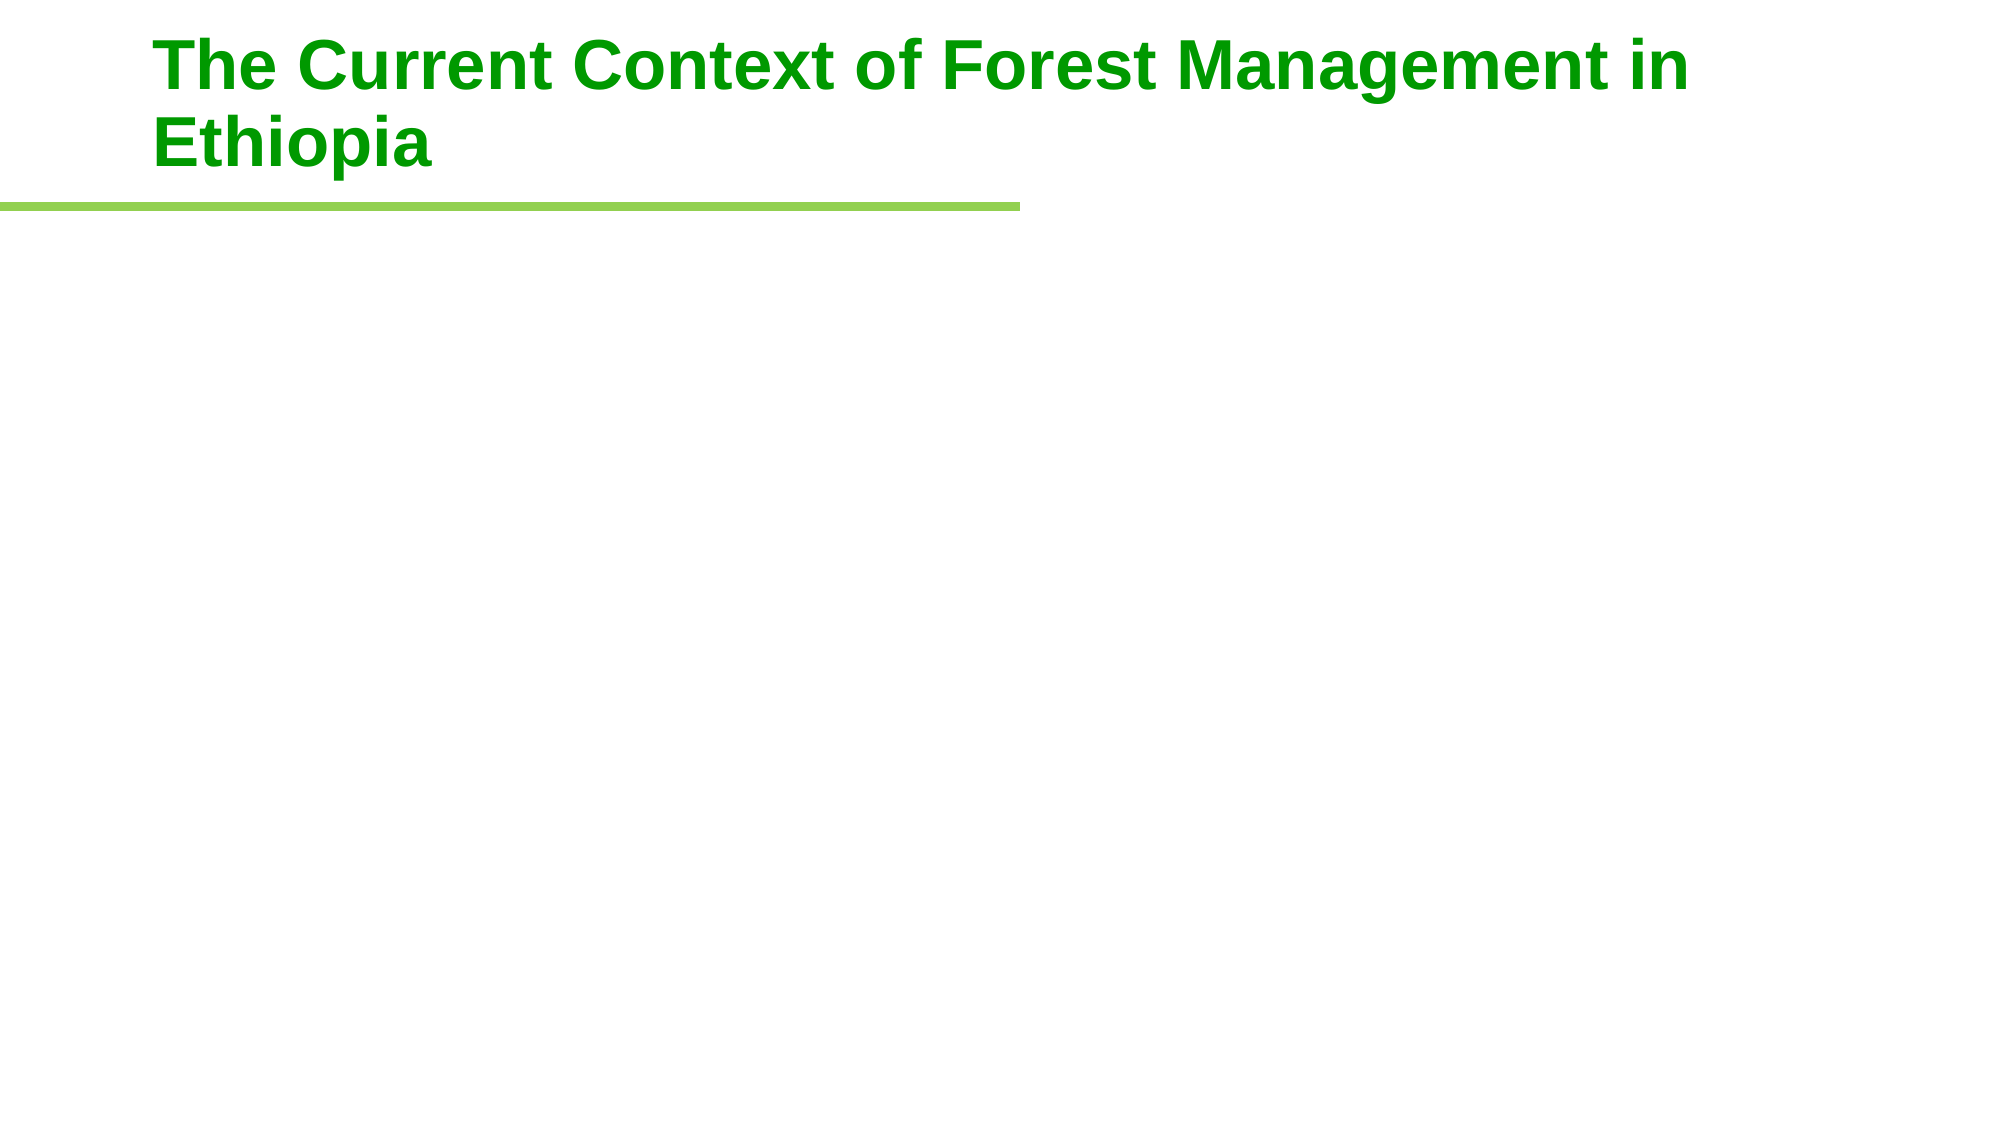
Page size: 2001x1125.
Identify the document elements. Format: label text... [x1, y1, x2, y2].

title The Current Context of Forest Management in Ethiopia [137, 22, 1863, 188]
